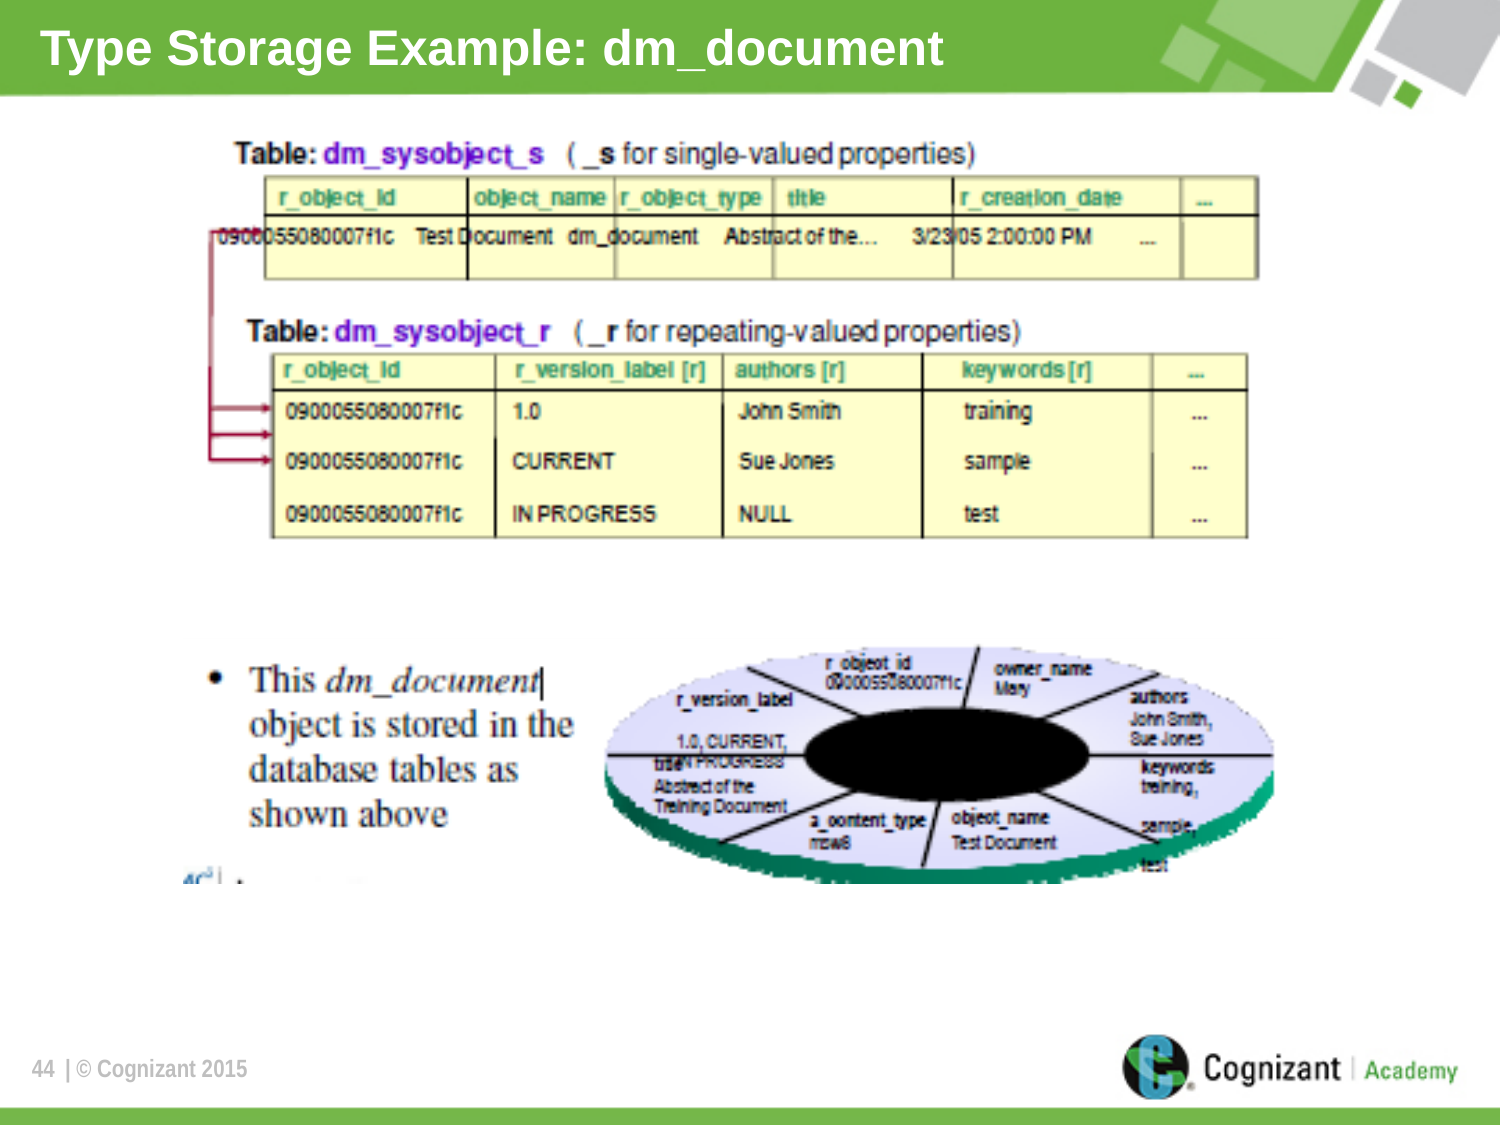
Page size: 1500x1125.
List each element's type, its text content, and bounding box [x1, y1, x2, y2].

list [187, 112, 1288, 559]
footer | © Cognizant 2015 [88, 1037, 275, 1098]
title Type Storage Example: dm_document [24, 3, 1200, 88]
picture [0, 0, 1500, 1125]
slide_number 44 [16, 1037, 88, 1098]
